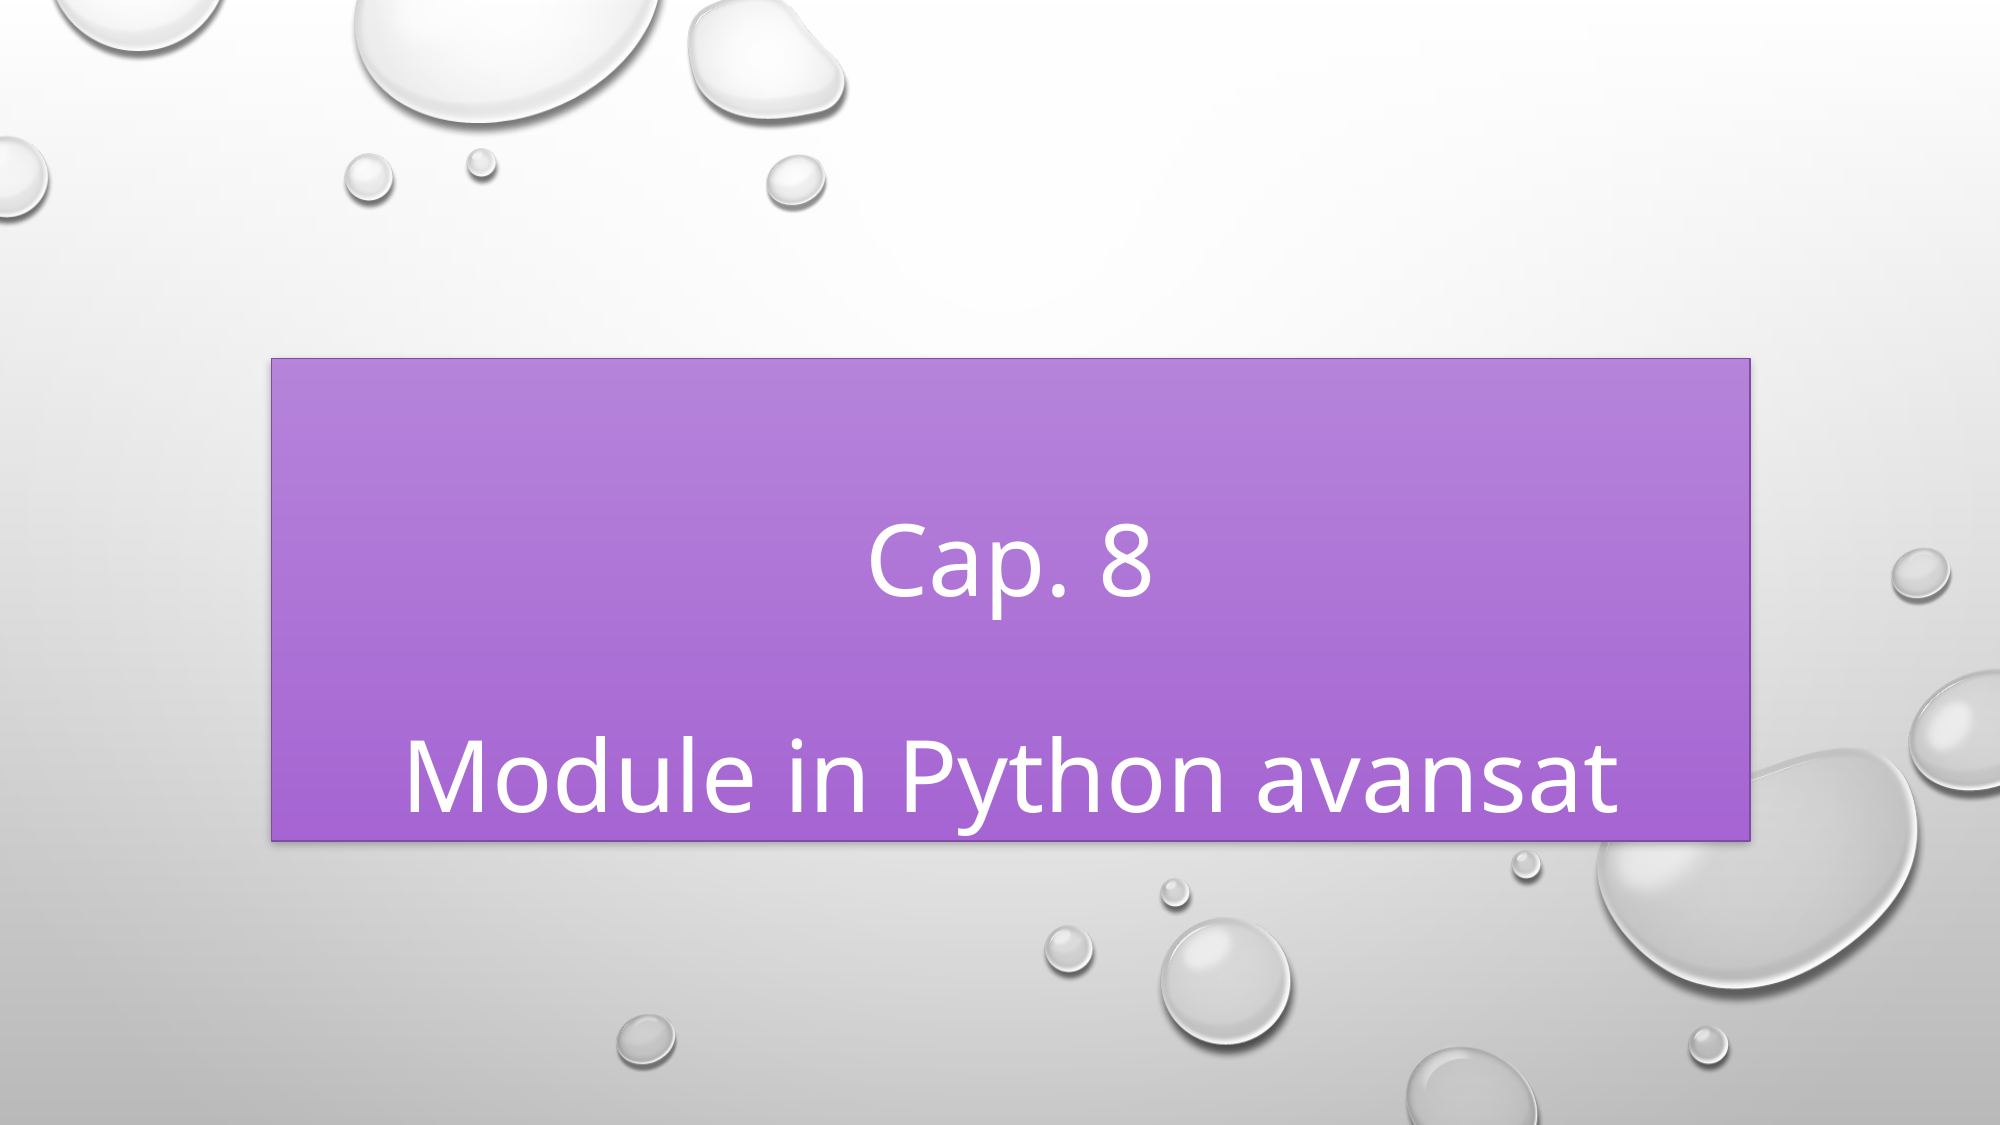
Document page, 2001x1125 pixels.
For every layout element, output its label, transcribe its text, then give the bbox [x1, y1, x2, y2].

picture [0, 0, 2000, 1125]
title Cap. 8 Module in Python avansat [271, 358, 1751, 842]
subtitle [249, 821, 1750, 1068]
